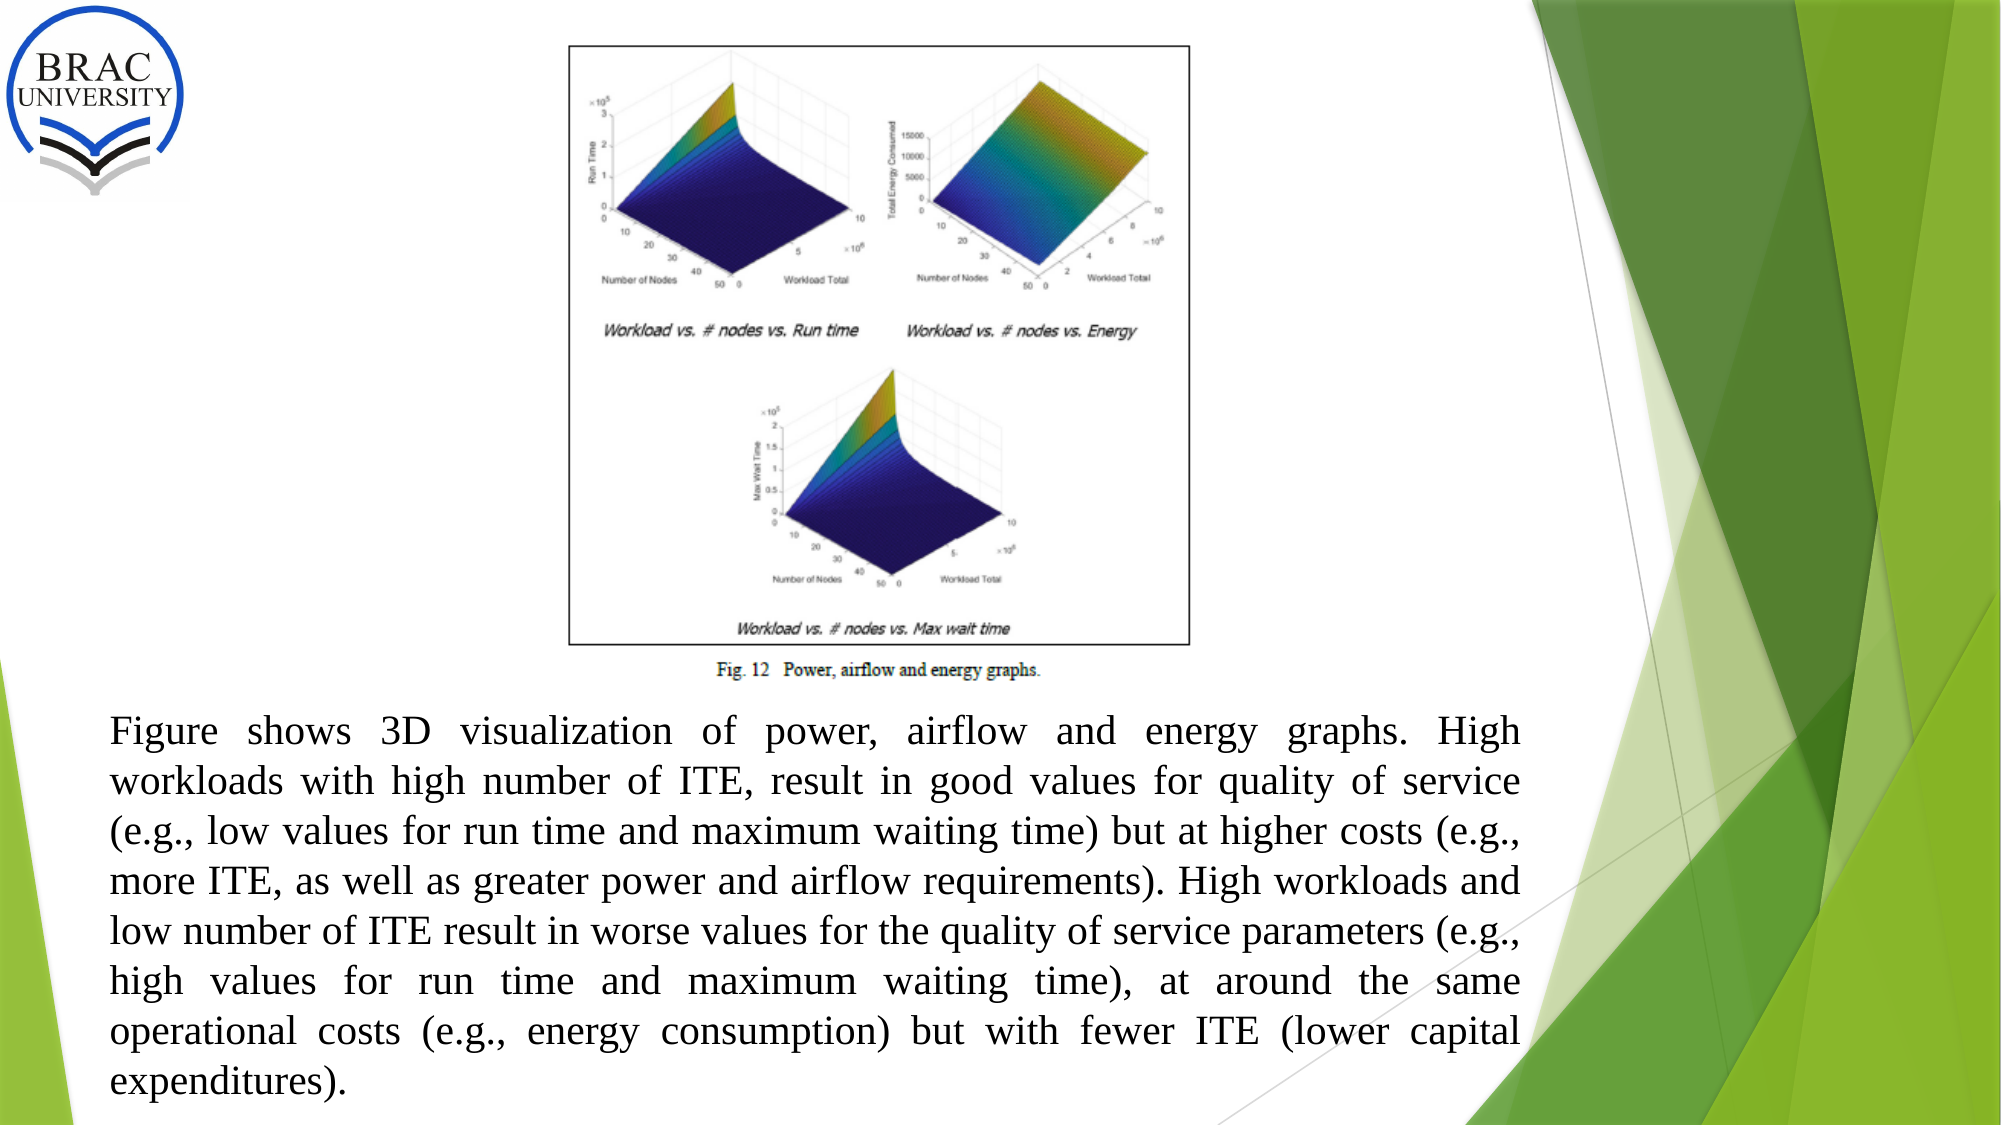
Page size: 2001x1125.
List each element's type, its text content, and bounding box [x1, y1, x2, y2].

picture [557, 34, 1202, 694]
picture [0, 0, 190, 203]
text_box Figure shows 3D visualization of power, airflow and energy graphs. High workloads with high number of ITE, result in good values for quality of service (e.g., low values for run time and maximum waiting time) but at higher costs (e.g., more ITE, as well as greater power and airflow requirements). High workloads and low number of ITE result in worse values for the quality of service parameters (e.g., high values for run time and maximum waiting time), at around the same operational costs (e.g., energy consumption) but with fewer ITE (lower capital expenditures). [94, 695, 1538, 1111]
